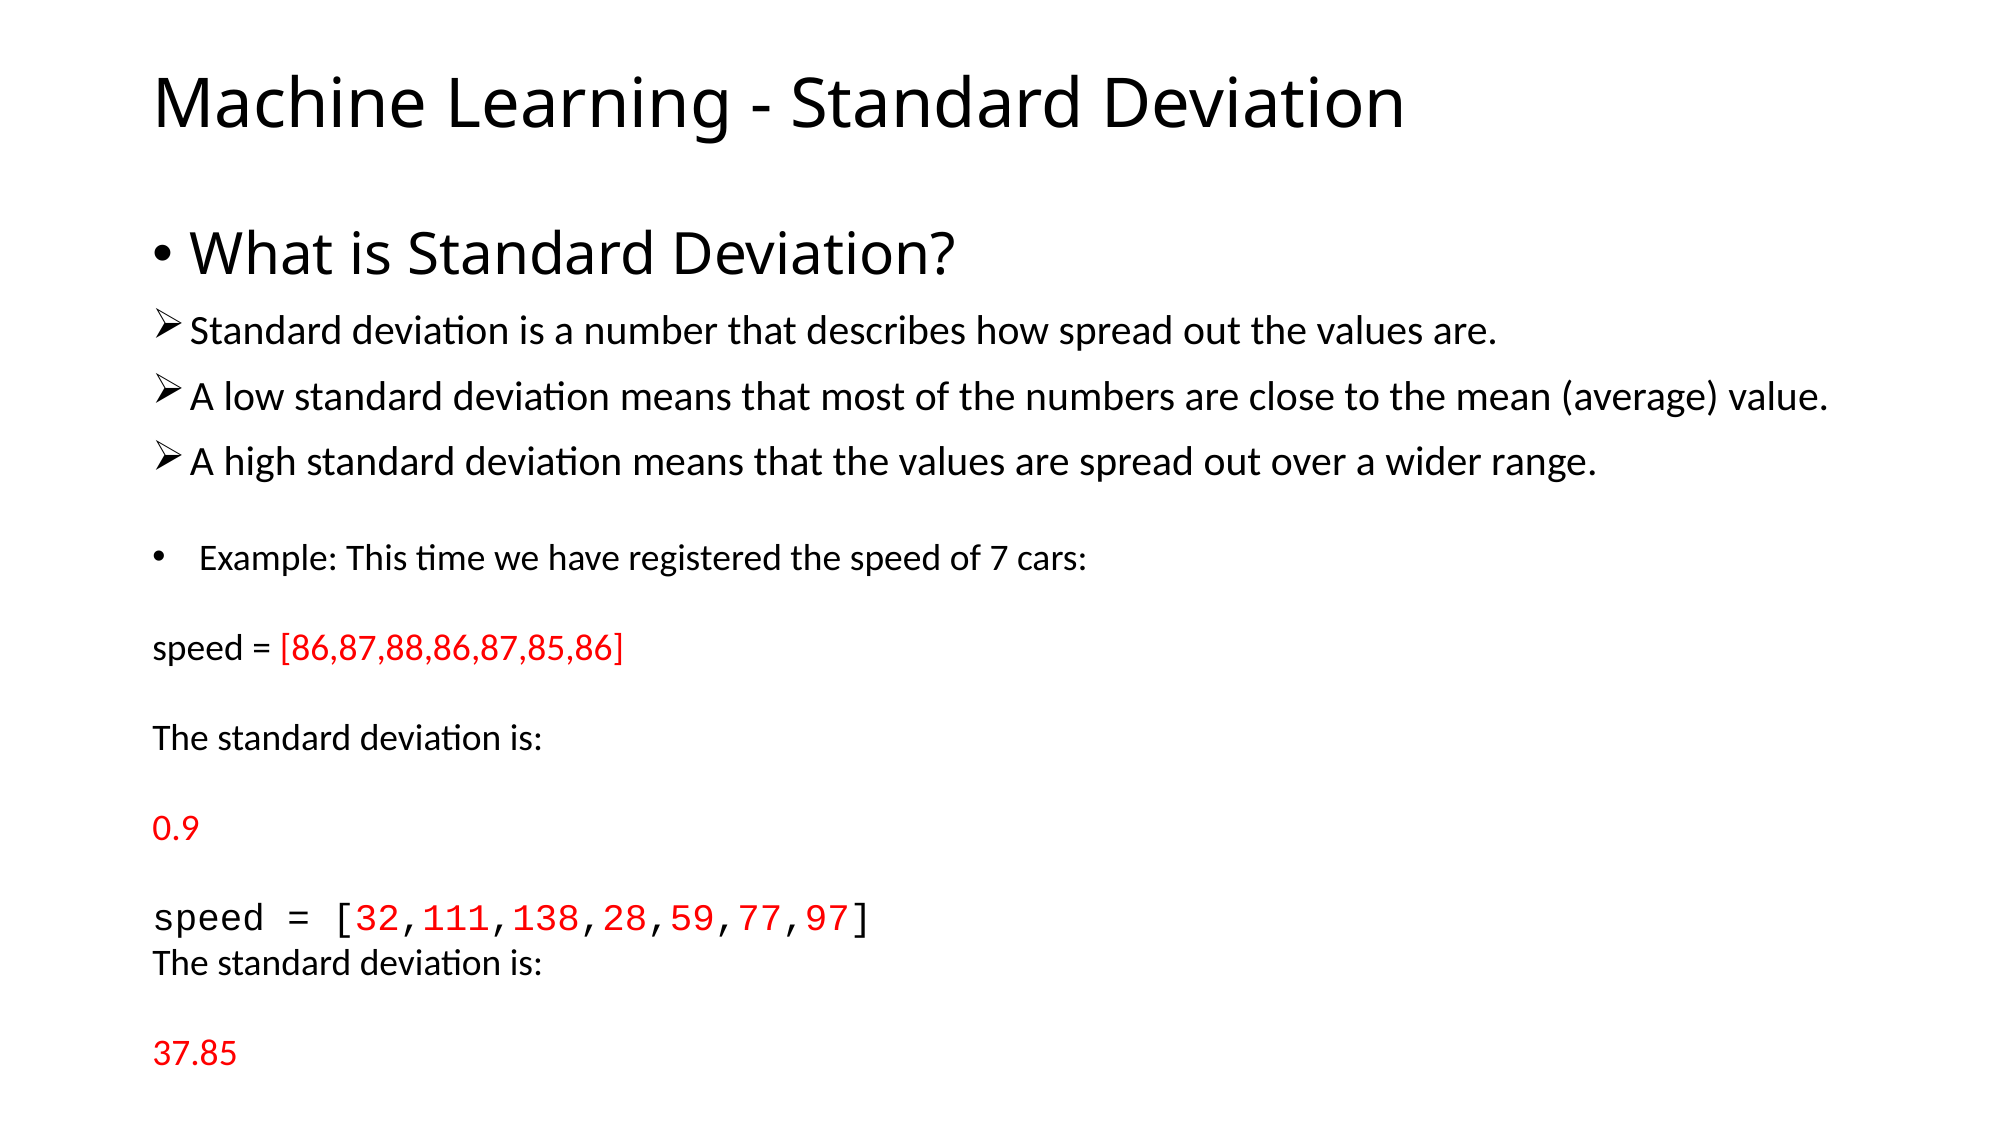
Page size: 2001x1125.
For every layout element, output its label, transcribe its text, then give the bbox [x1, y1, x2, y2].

text_box Example: This time we have registered the speed of 7 cars: speed = [86,87,88,86,87,85,86] The standard deviation is: 0.9 speed = [32,111,138,28,59,77,97] The standard deviation is: 37.85 [137, 525, 1138, 1081]
title Machine Learning - Standard Deviation [137, 59, 1863, 150]
list What is Standard Deviation? Standard deviation is a number that describes how spread out the values are. A low standard deviation means that most of the numbers are close to the mean (average) value. A high standard deviation means that the values are spread out over a wider range. [137, 216, 2000, 1125]
